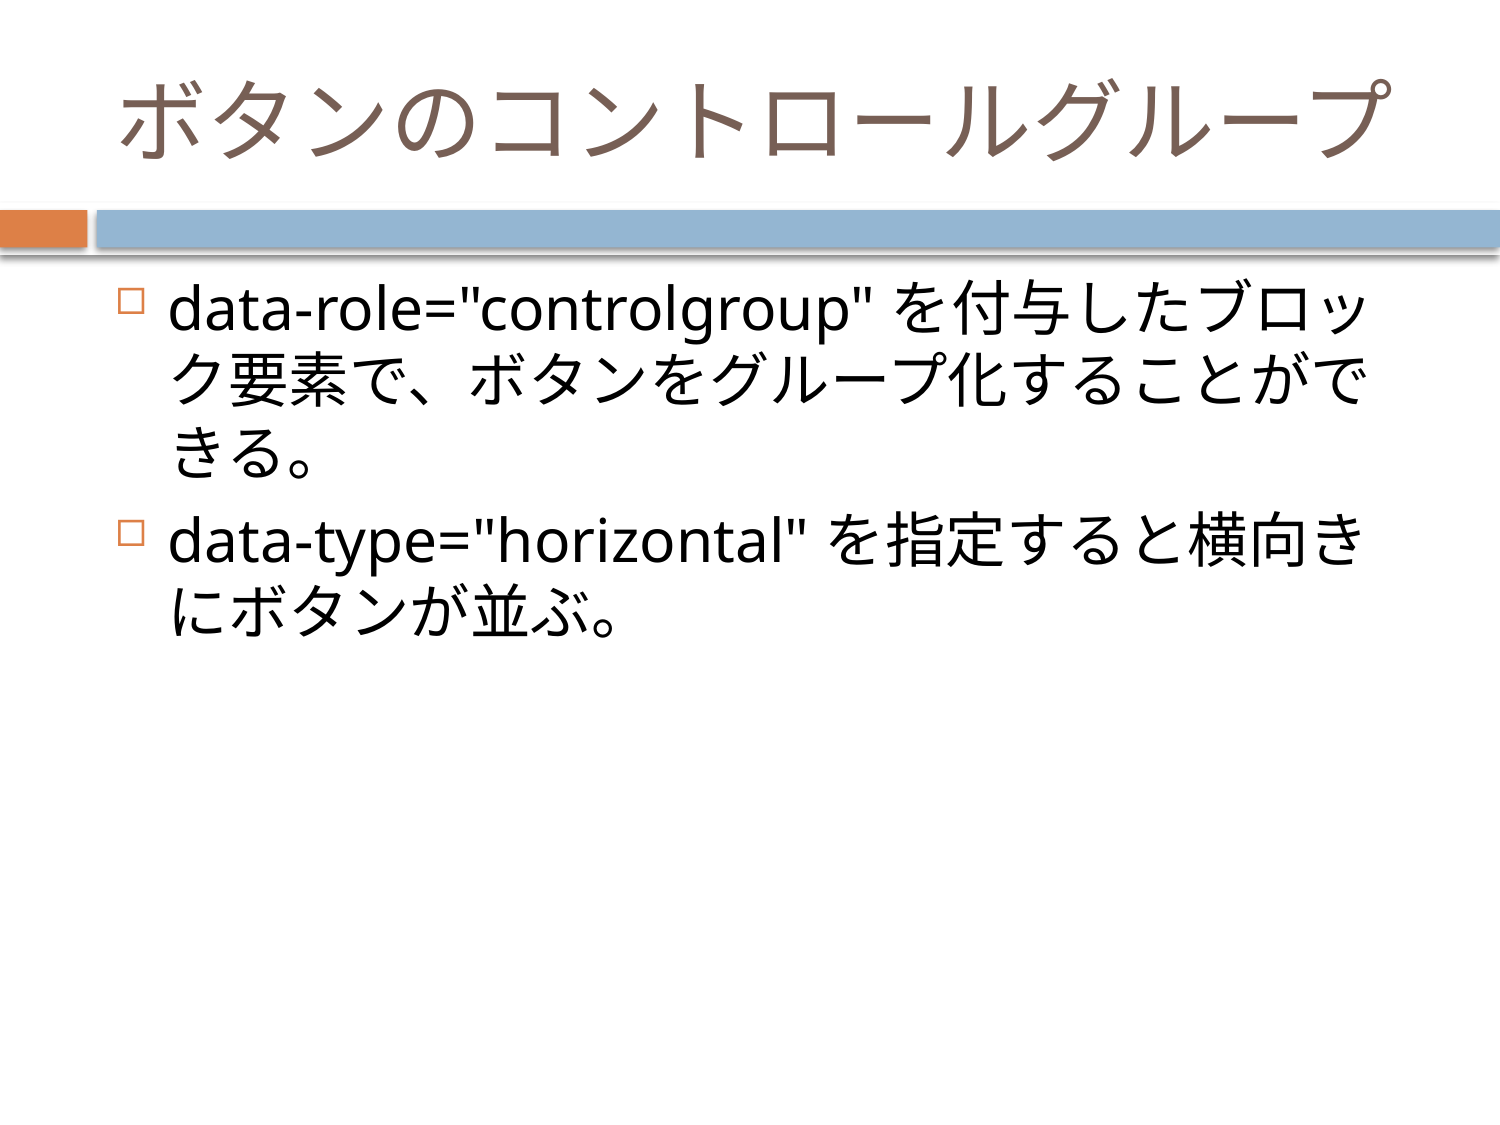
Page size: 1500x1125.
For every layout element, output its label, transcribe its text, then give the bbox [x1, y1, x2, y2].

title ボタンのコントロールグループ [100, 37, 1438, 200]
list data-role="controlgroup"を付与したブロック要素で、ボタンをグループ化することができる。 data-type="horizontal"を指定すると横向きにボタンが並ぶ。 [100, 262, 1438, 1000]
